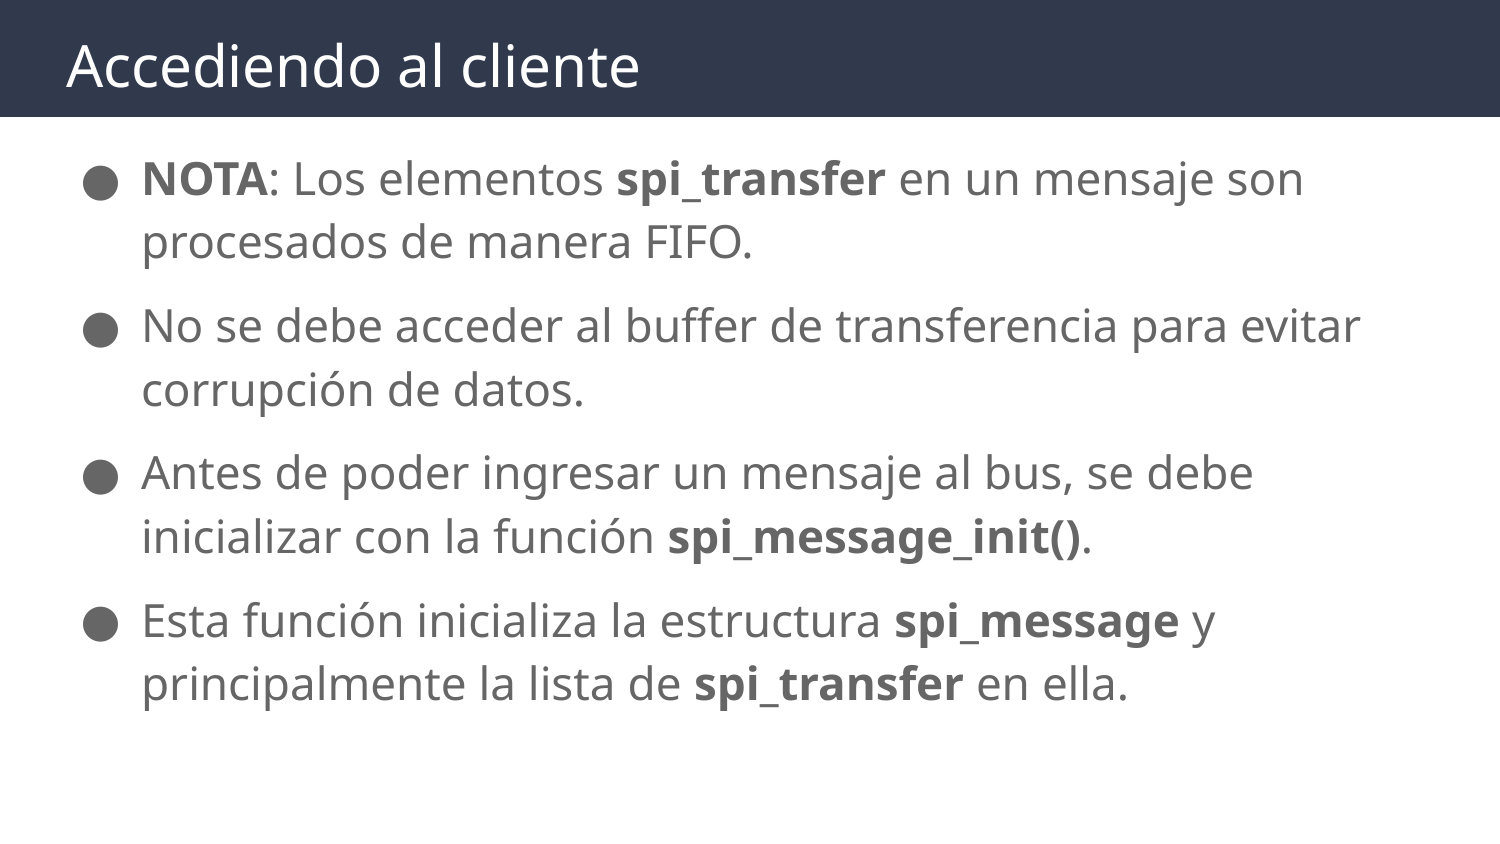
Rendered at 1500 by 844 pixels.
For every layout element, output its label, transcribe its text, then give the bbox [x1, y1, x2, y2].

title Accediendo al cliente [51, 14, 1449, 117]
list NOTA: Los elementos spi_transfer en un mensaje son procesados de manera FIFO. No se debe acceder al buffer de transferencia para evitar corrupción de datos. Antes de poder ingresar un mensaje al bus, se debe inicializar con la función spi_message_init(). Esta función inicializa la estructura spi_message y principalmente la lista de spi_transfer en ella. [51, 126, 1449, 817]
